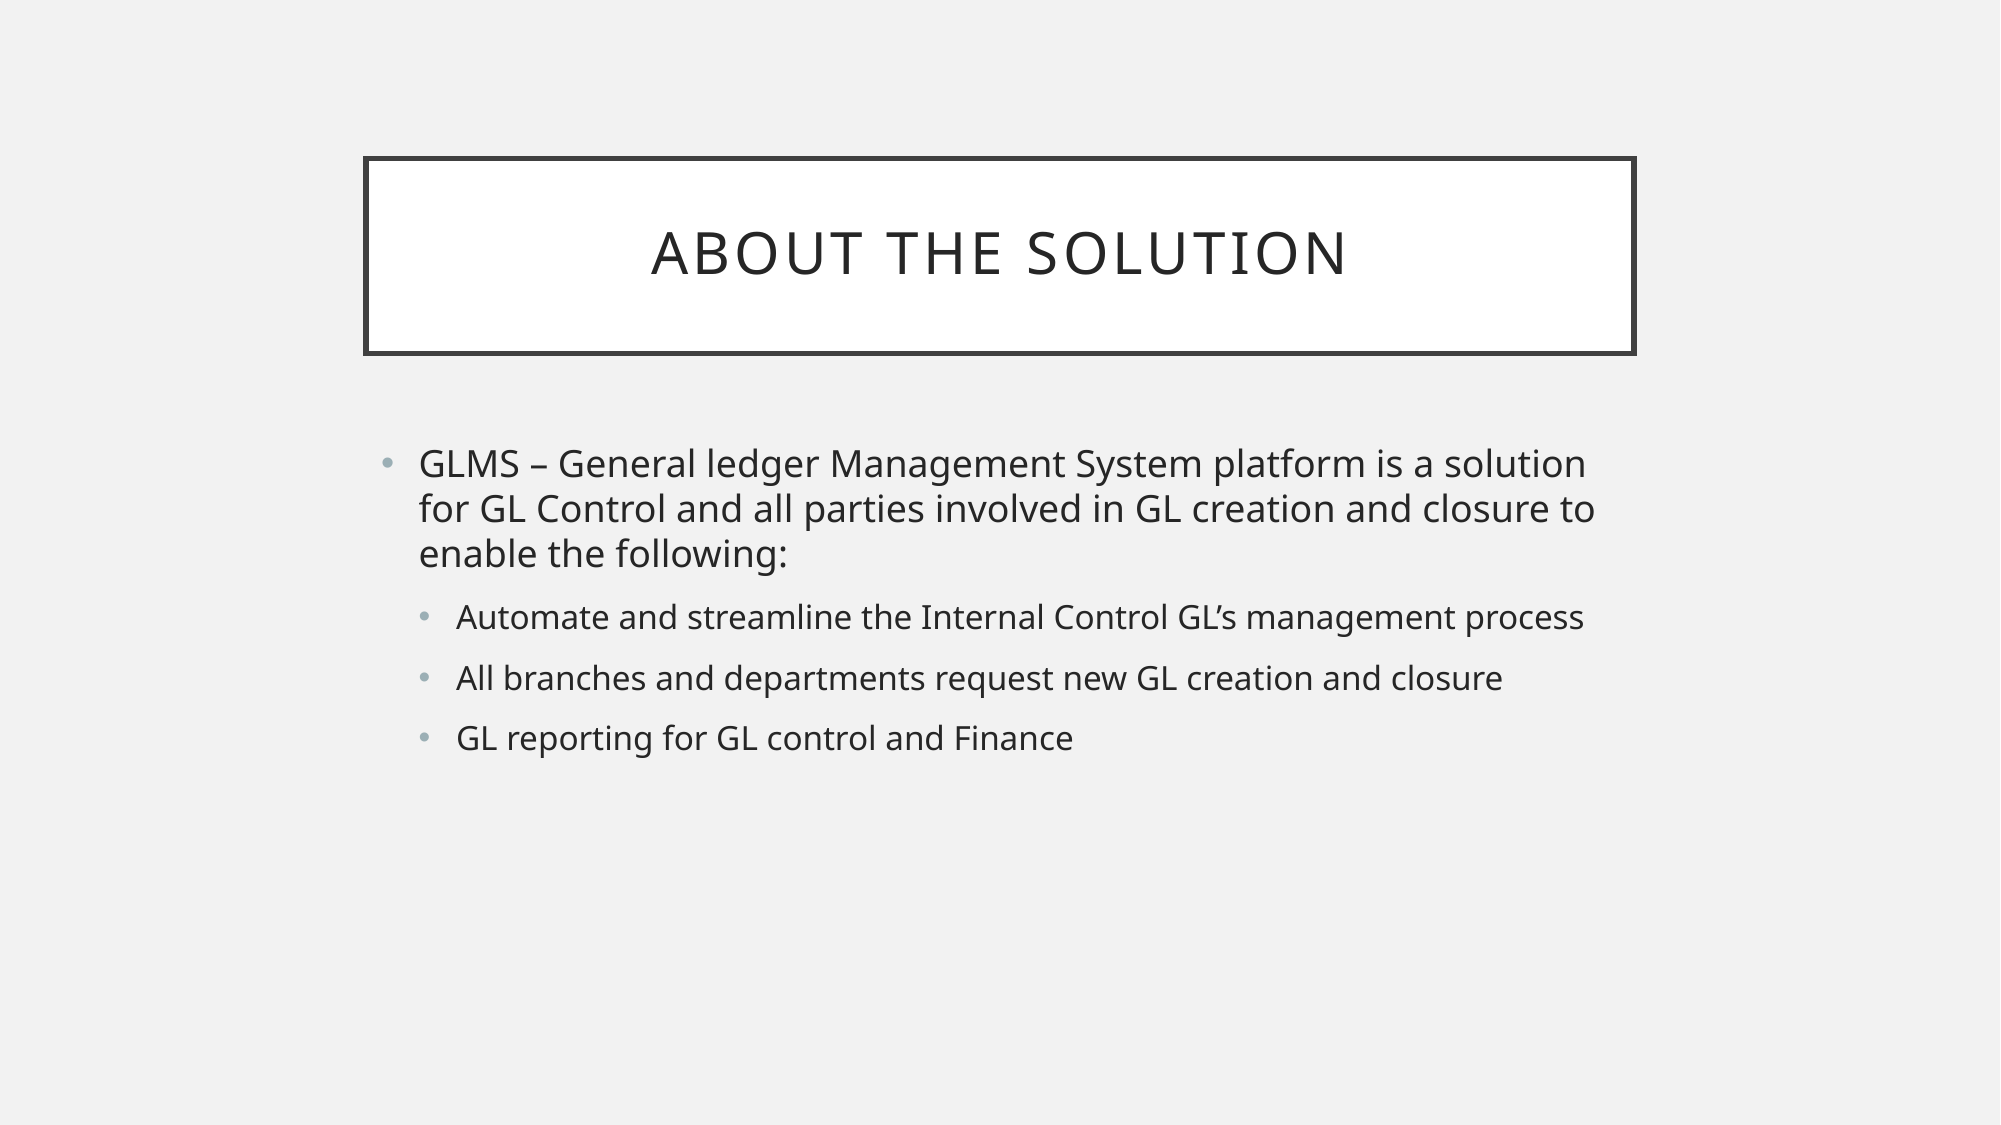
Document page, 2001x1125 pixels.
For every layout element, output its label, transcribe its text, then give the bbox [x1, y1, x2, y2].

list GLMS – General ledger Management System platform is a solution for GL Control and all parties involved in GL creation and closure to enable the following: Automate and streamline the Internal Control GL’s management process All branches and departments request new GL creation and closure GL reporting for GL control and Finance [366, 432, 1634, 942]
title About the solution [363, 156, 1637, 356]
